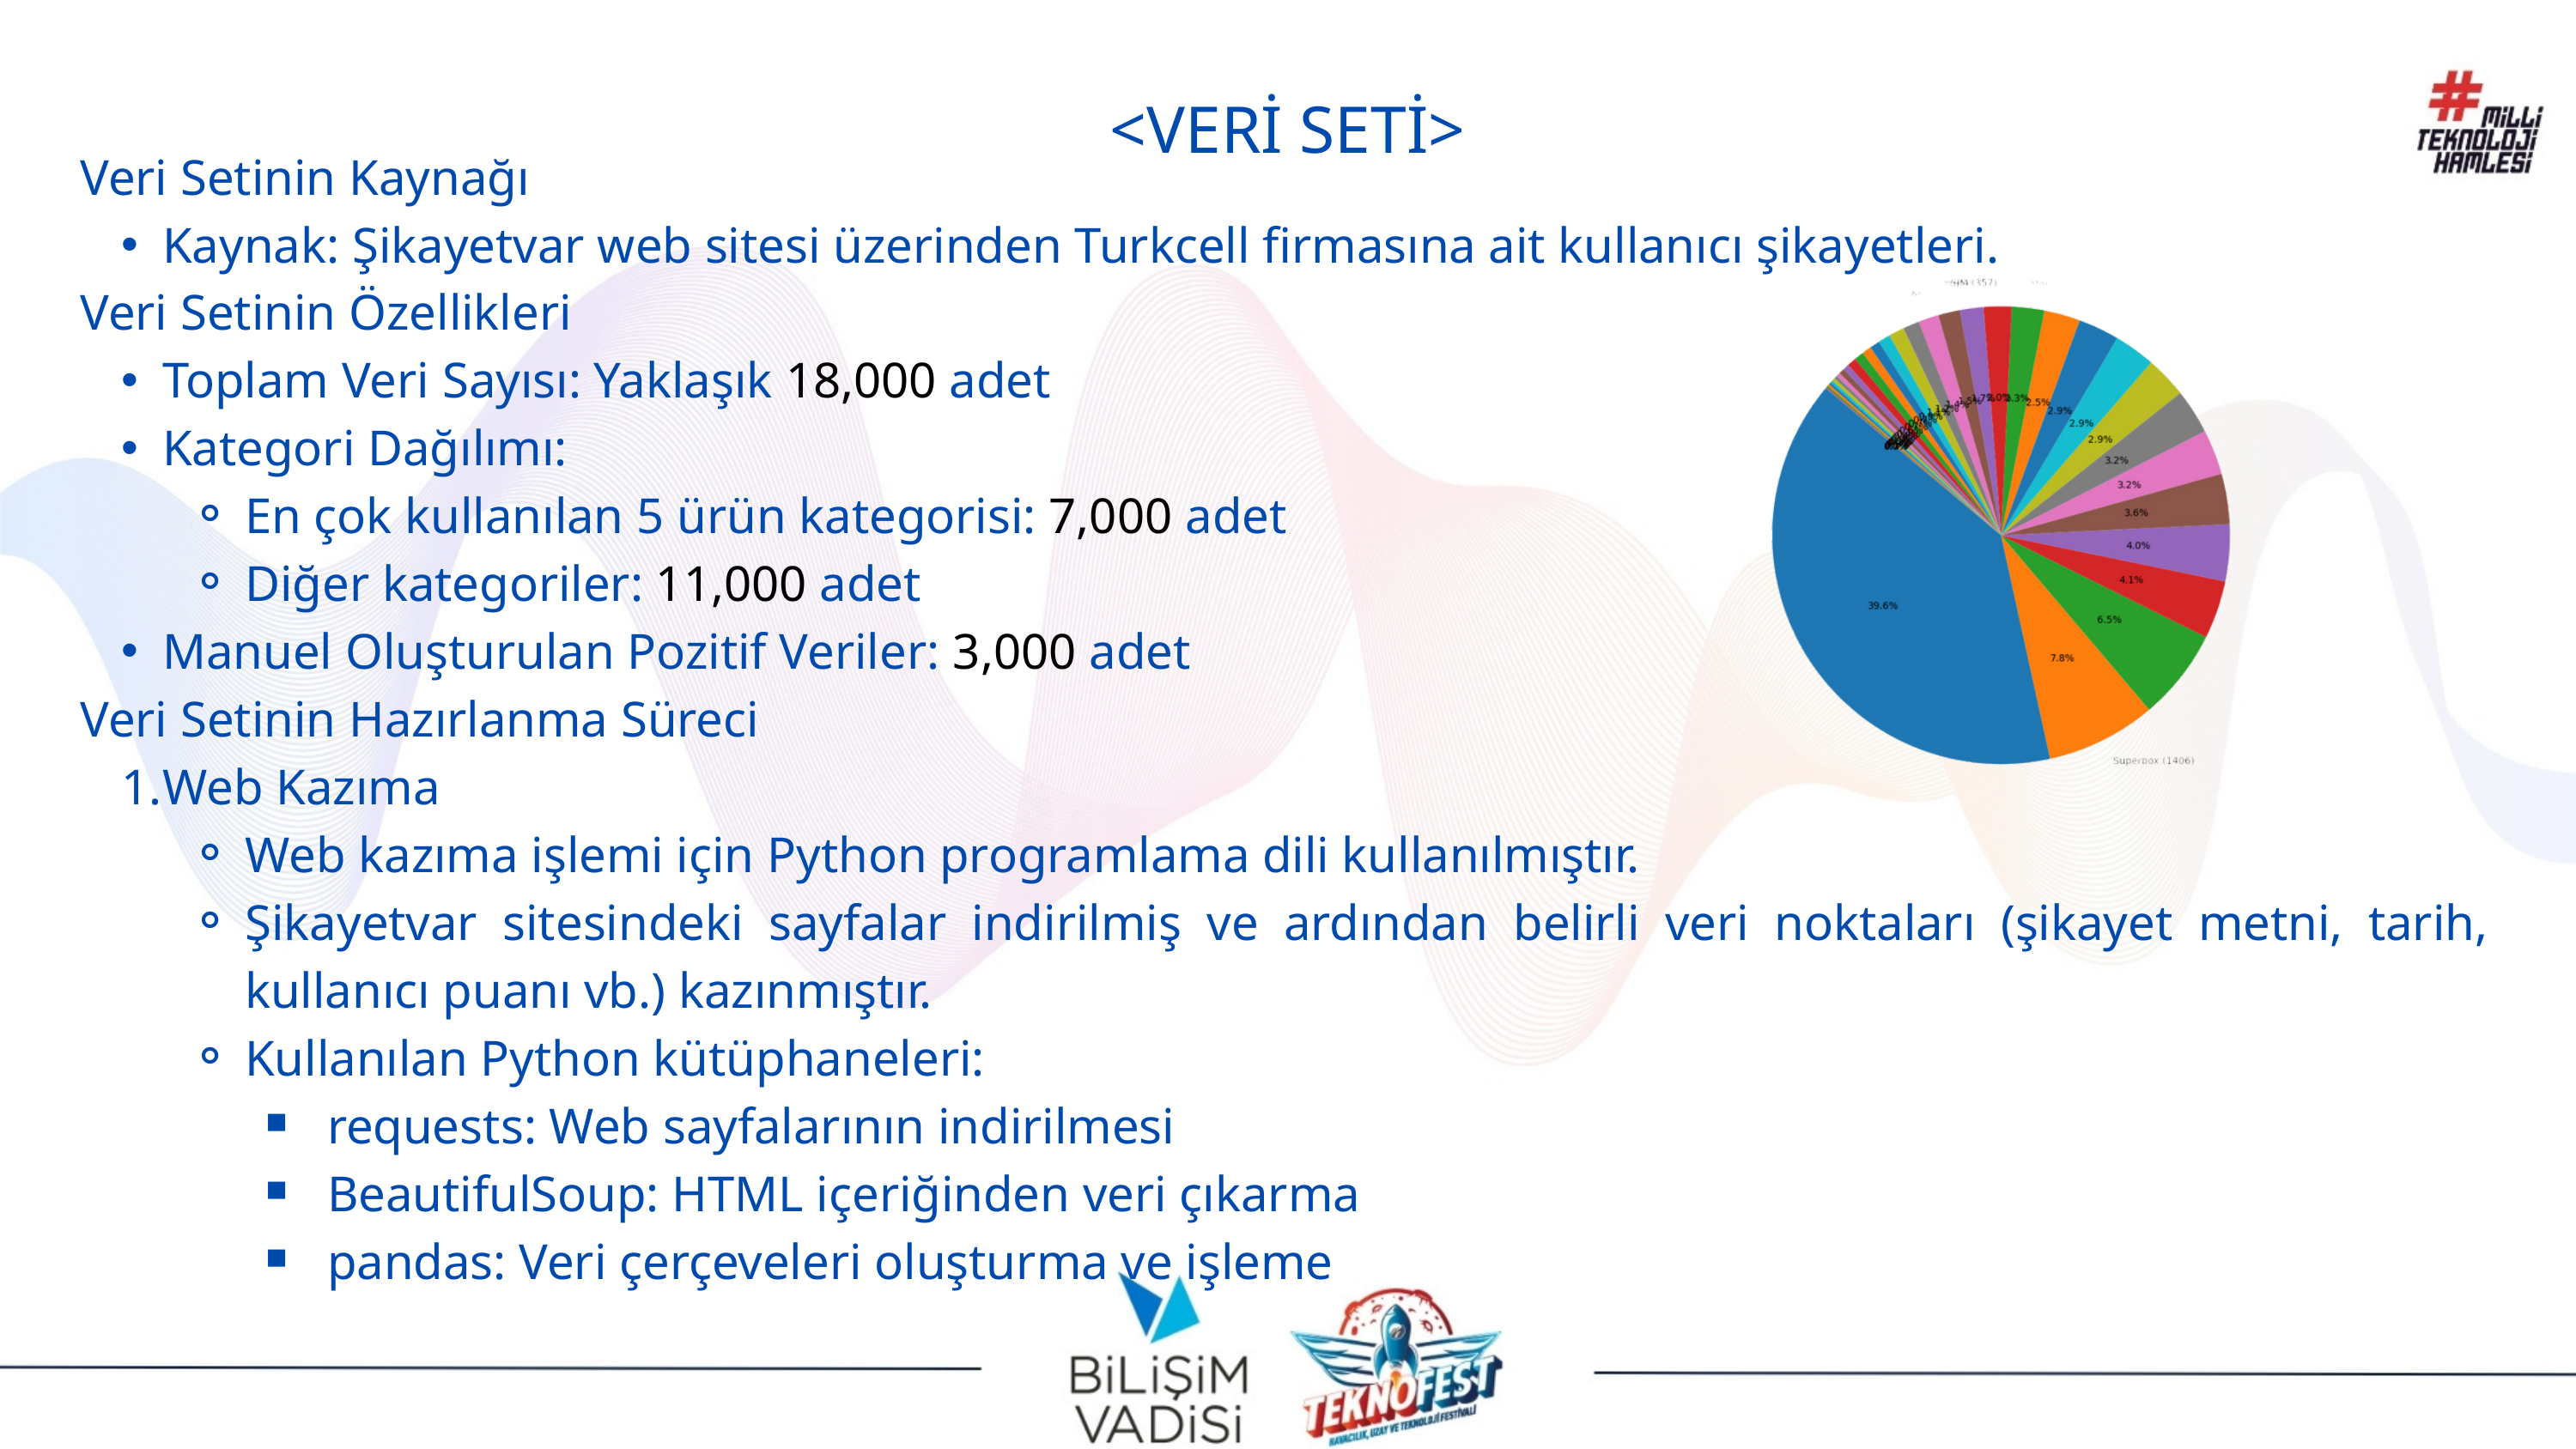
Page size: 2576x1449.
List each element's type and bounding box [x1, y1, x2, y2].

text_box [0, 29, 2576, 1449]
